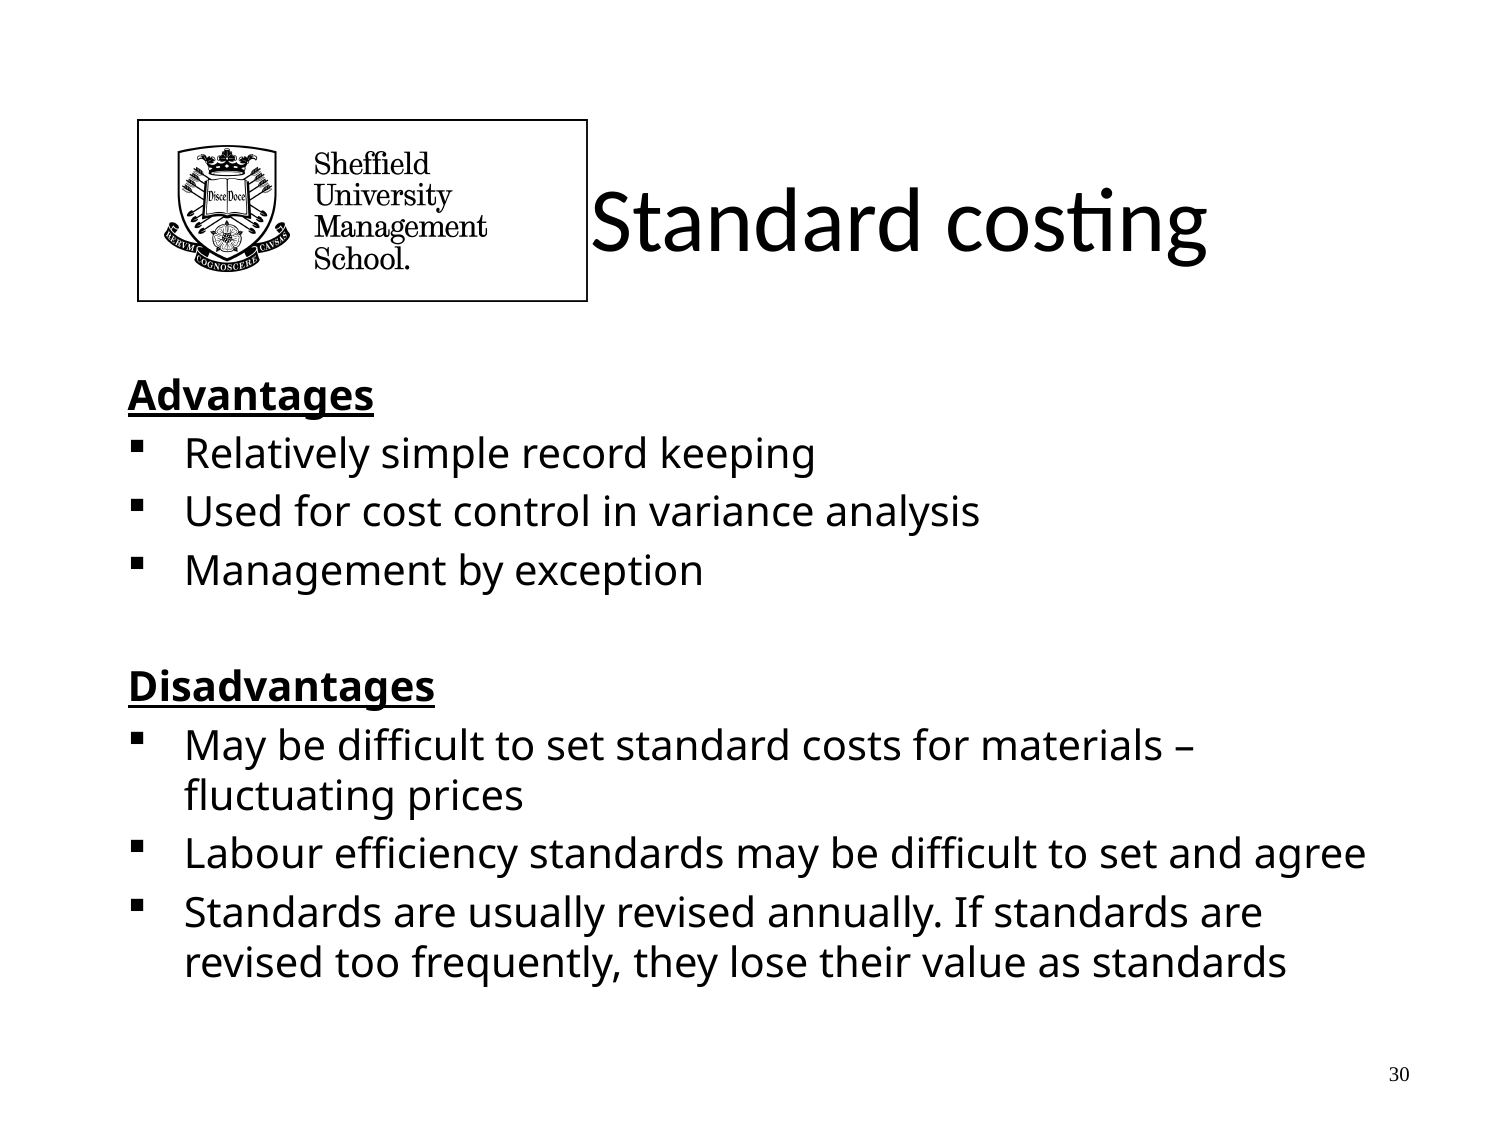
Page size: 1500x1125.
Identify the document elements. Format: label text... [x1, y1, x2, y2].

slide_number 30 [1074, 1042, 1425, 1103]
title Standard costing [575, 120, 1471, 309]
list Advantages Relatively simple record keeping Used for cost control in variance analysis Management by exception Disadvantages May be difficult to set standard costs for materials – fluctuating prices Labour efficiency standards may be difficult to set and agree Standards are usually revised annually. If standards are revised too frequently, they lose their value as standards [112, 361, 1388, 764]
picture [137, 119, 588, 302]
